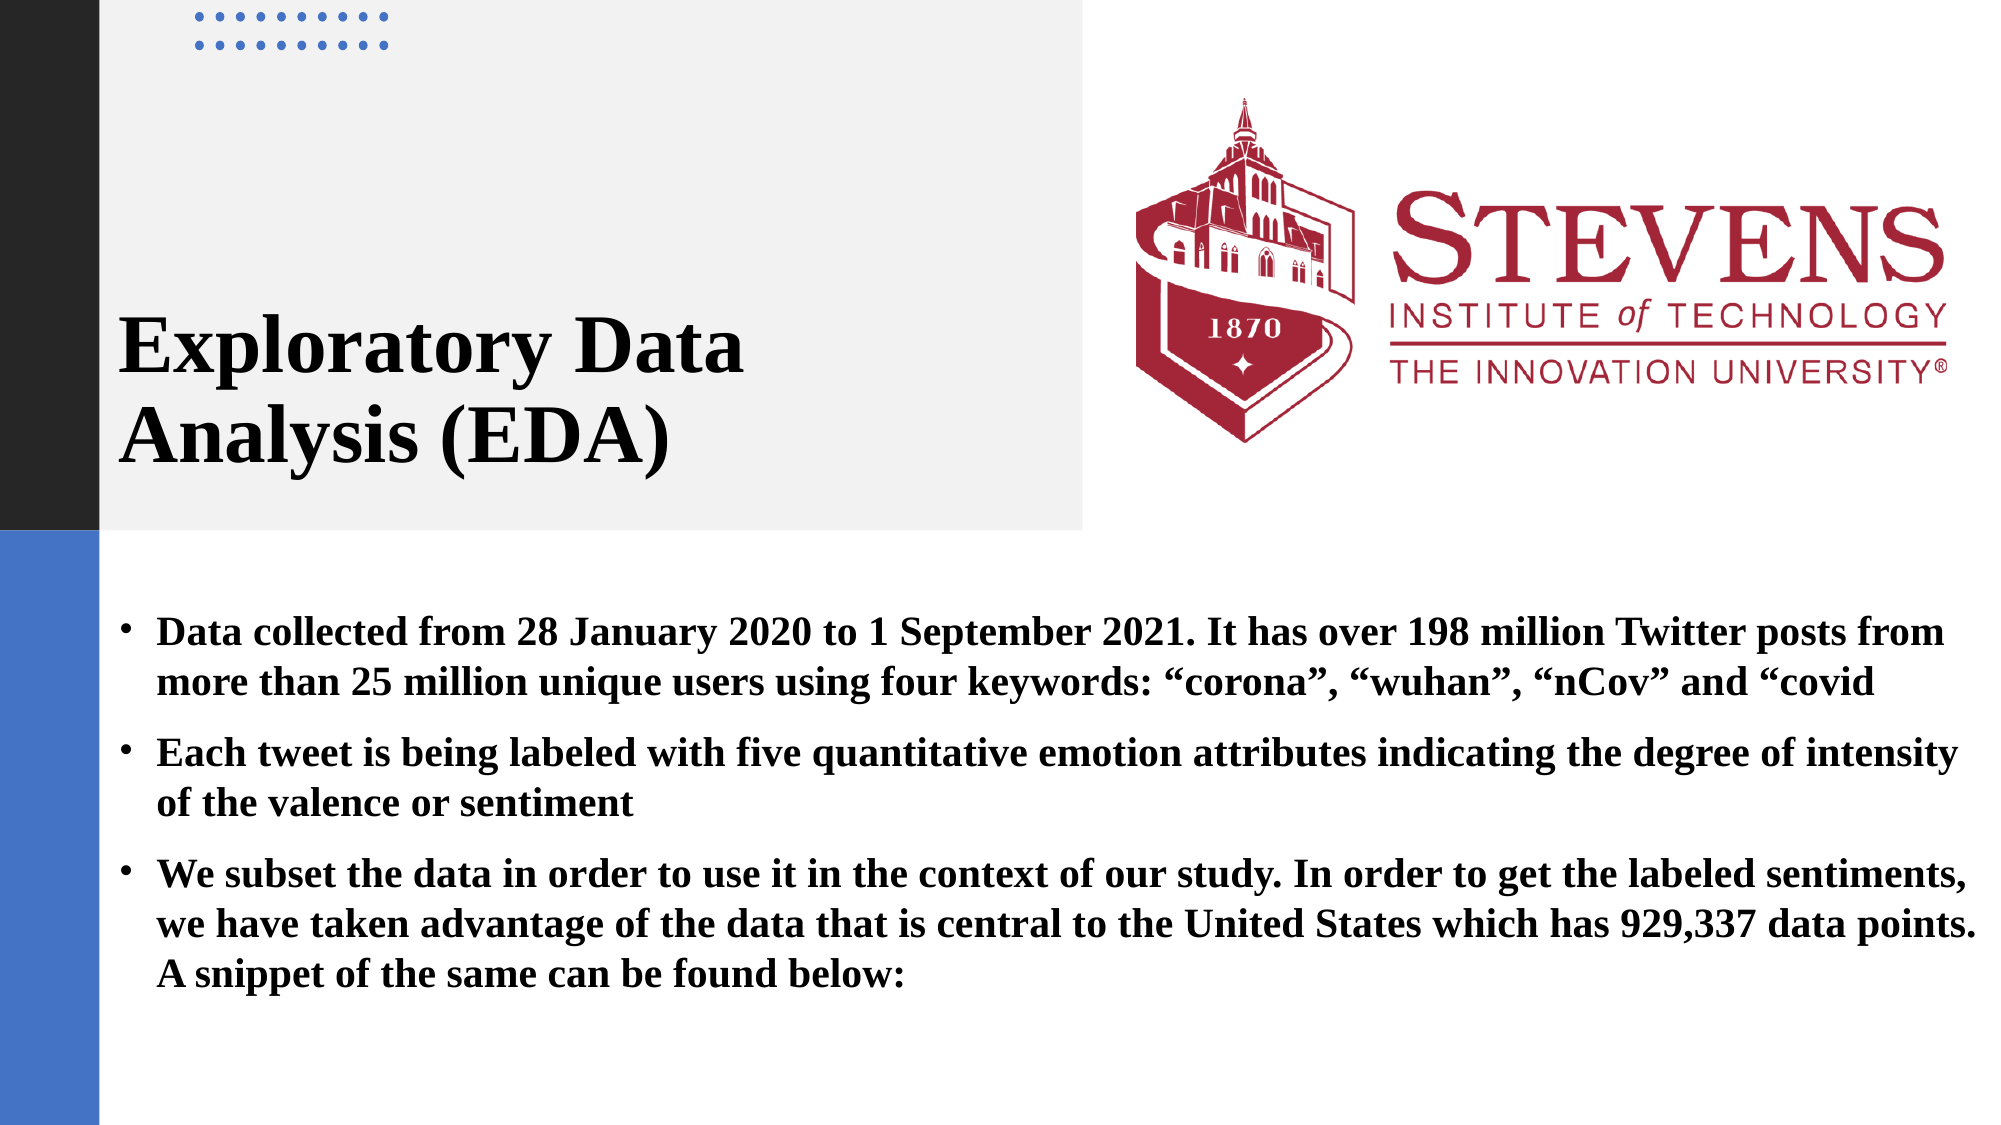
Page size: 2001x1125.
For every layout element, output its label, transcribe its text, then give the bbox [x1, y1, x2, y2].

picture [1136, 98, 1948, 444]
text_box Exploratory Data Analysis (EDA) [103, 250, 1004, 531]
text_box [0, 0, 100, 530]
text_box [1083, 0, 2000, 526]
list Data collected from 28 January 2020 to 1 September 2021. It has over 198 million Twitter posts from more than 25 million unique users using four keywords: “corona”, “wuhan”, “nCov” and “covid Each tweet is being labeled with five quantitative emotion attributes indicating the degree of intensity of the valence or sentiment We subset the data in order to use it in the context of our study. In order to get the labeled sentiments, we have taken advantage of the data that is central to the United States which has 929,337 data points. A snippet of the same can be found below: [103, 526, 2000, 1023]
text_box [100, 531, 2000, 1125]
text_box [194, 11, 389, 51]
text_box [100, 0, 1083, 531]
text_box [0, 530, 100, 1125]
